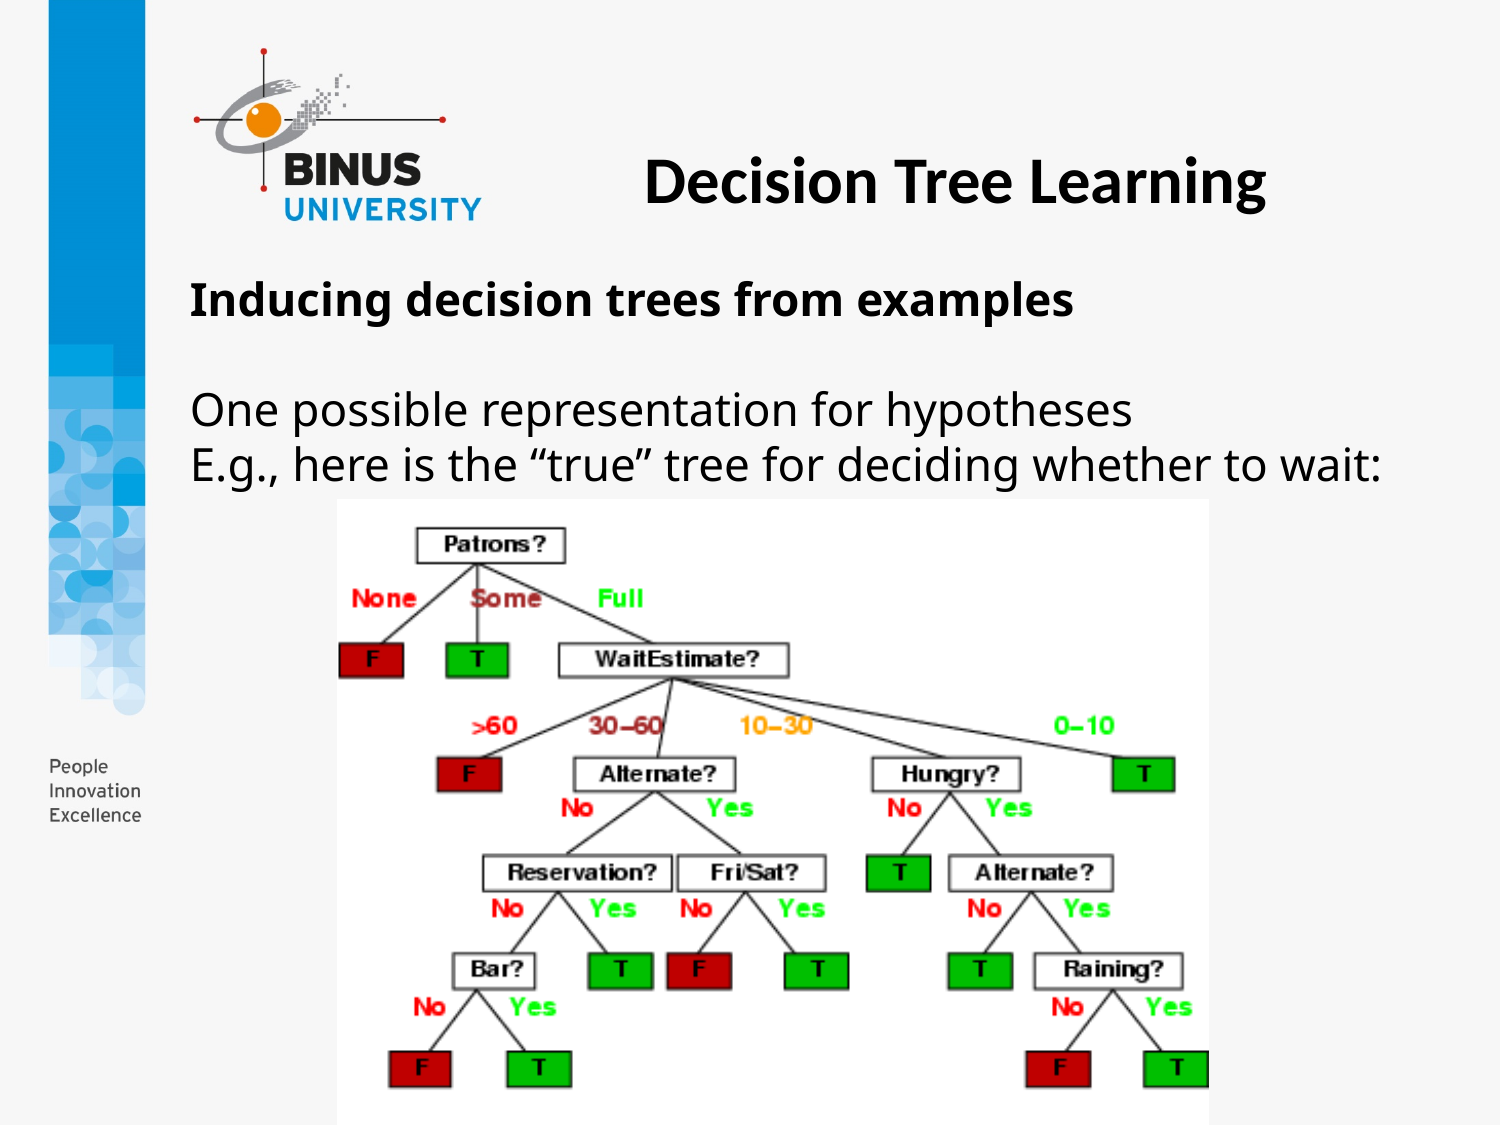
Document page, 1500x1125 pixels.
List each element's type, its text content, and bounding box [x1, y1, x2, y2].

text_box Decision Tree Learning [437, 129, 1475, 224]
text_box Inducing decision trees from examples One possible representation for hypotheses E.g., here is the “true” tree for deciding whether to wait: [174, 262, 1475, 608]
picture [0, 0, 1500, 1125]
